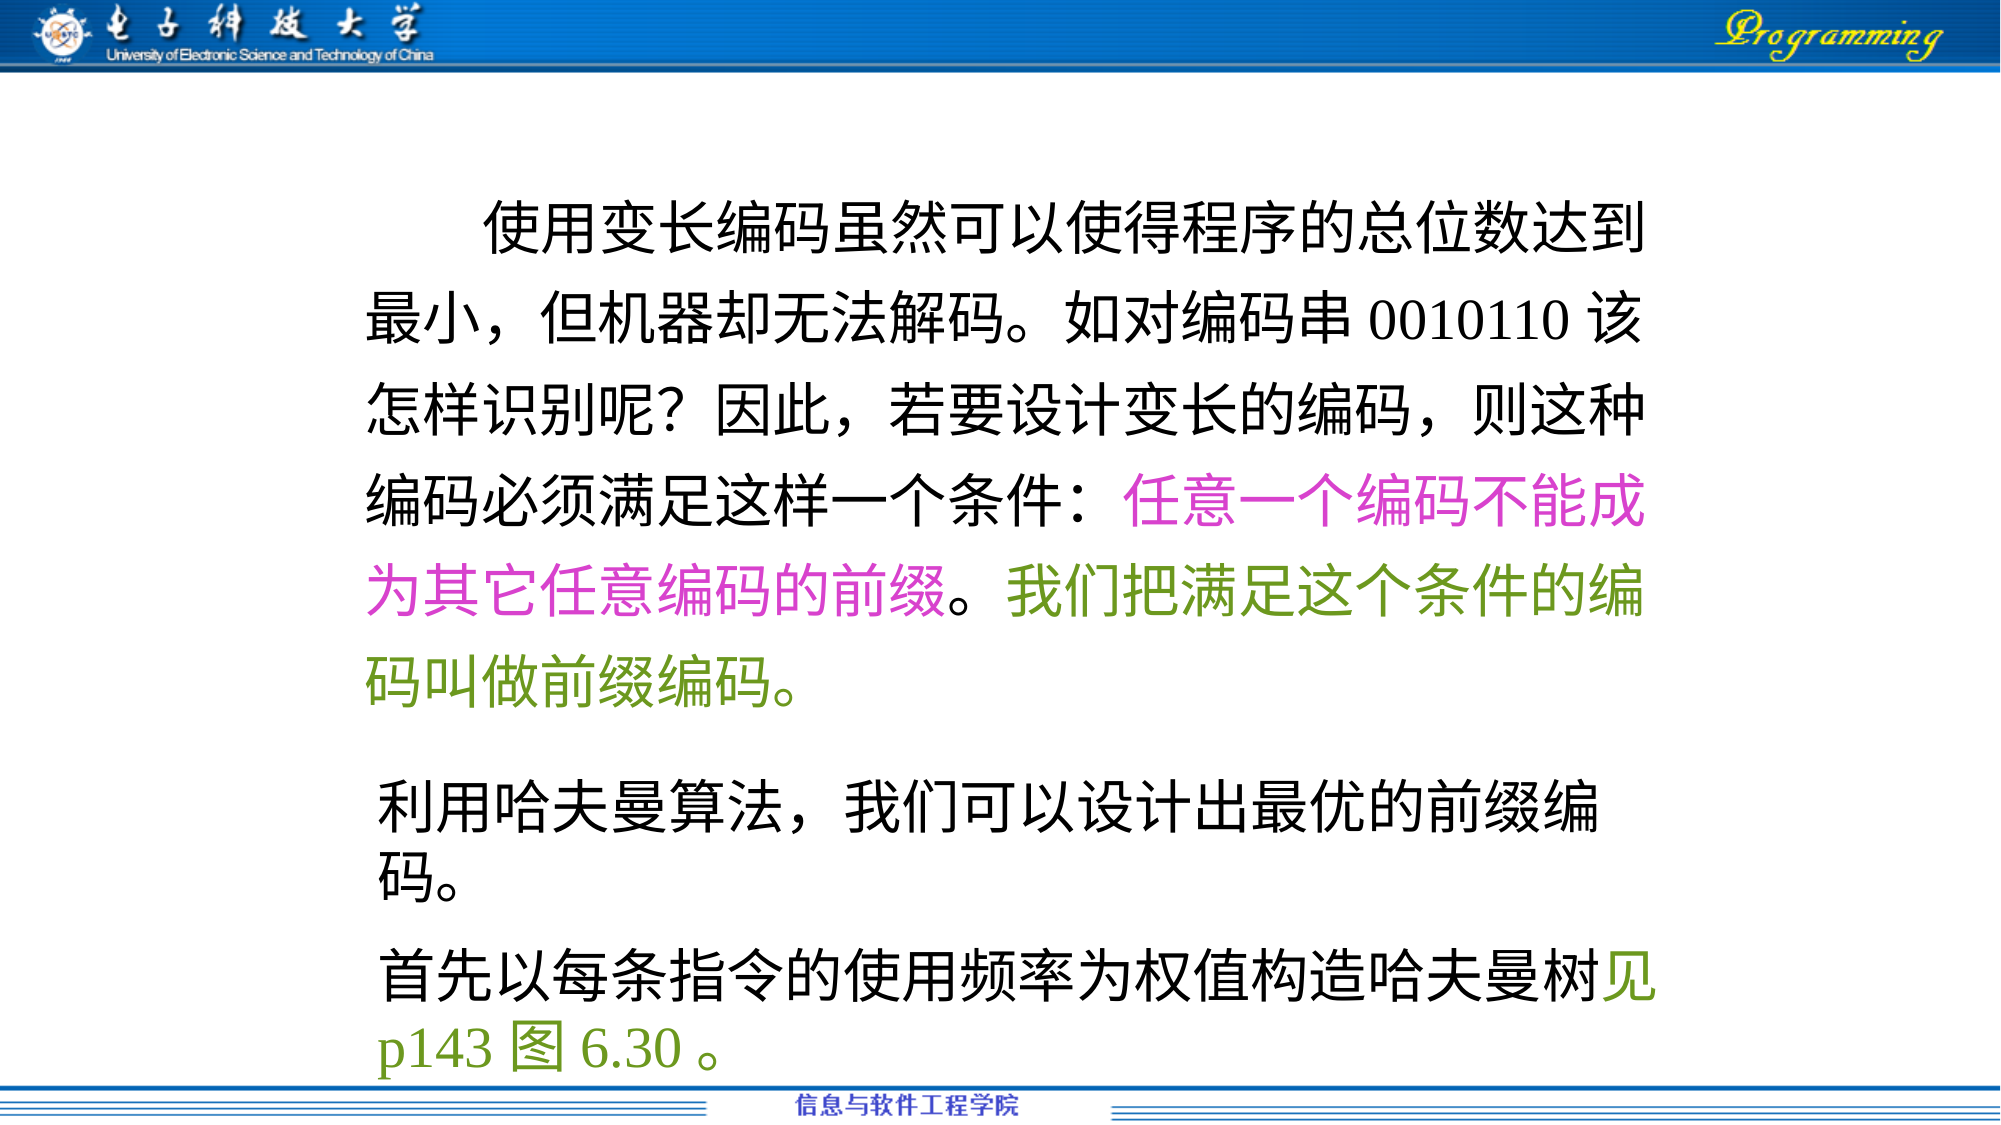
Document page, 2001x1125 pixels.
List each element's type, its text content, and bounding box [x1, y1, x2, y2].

text_box 使用变长编码虽然可以使得程序的总位数达到最小，但机器却无法解码。如对编码串0010110该怎样识别呢？因此，若要设计变长的编码，则这种编码必须满足这样一个条件：任意一个编码不能成为其它任意编码的前缀。我们把满足这个条件的编码叫做前缀编码。 [349, 162, 1700, 723]
text_box 利用哈夫曼算法，我们可以设计出最优的前缀编码。 首先以每条指令的使用频率为权值构造哈夫曼树见p143图6.30。 [362, 762, 1700, 1087]
picture [0, 0, 2001, 1125]
